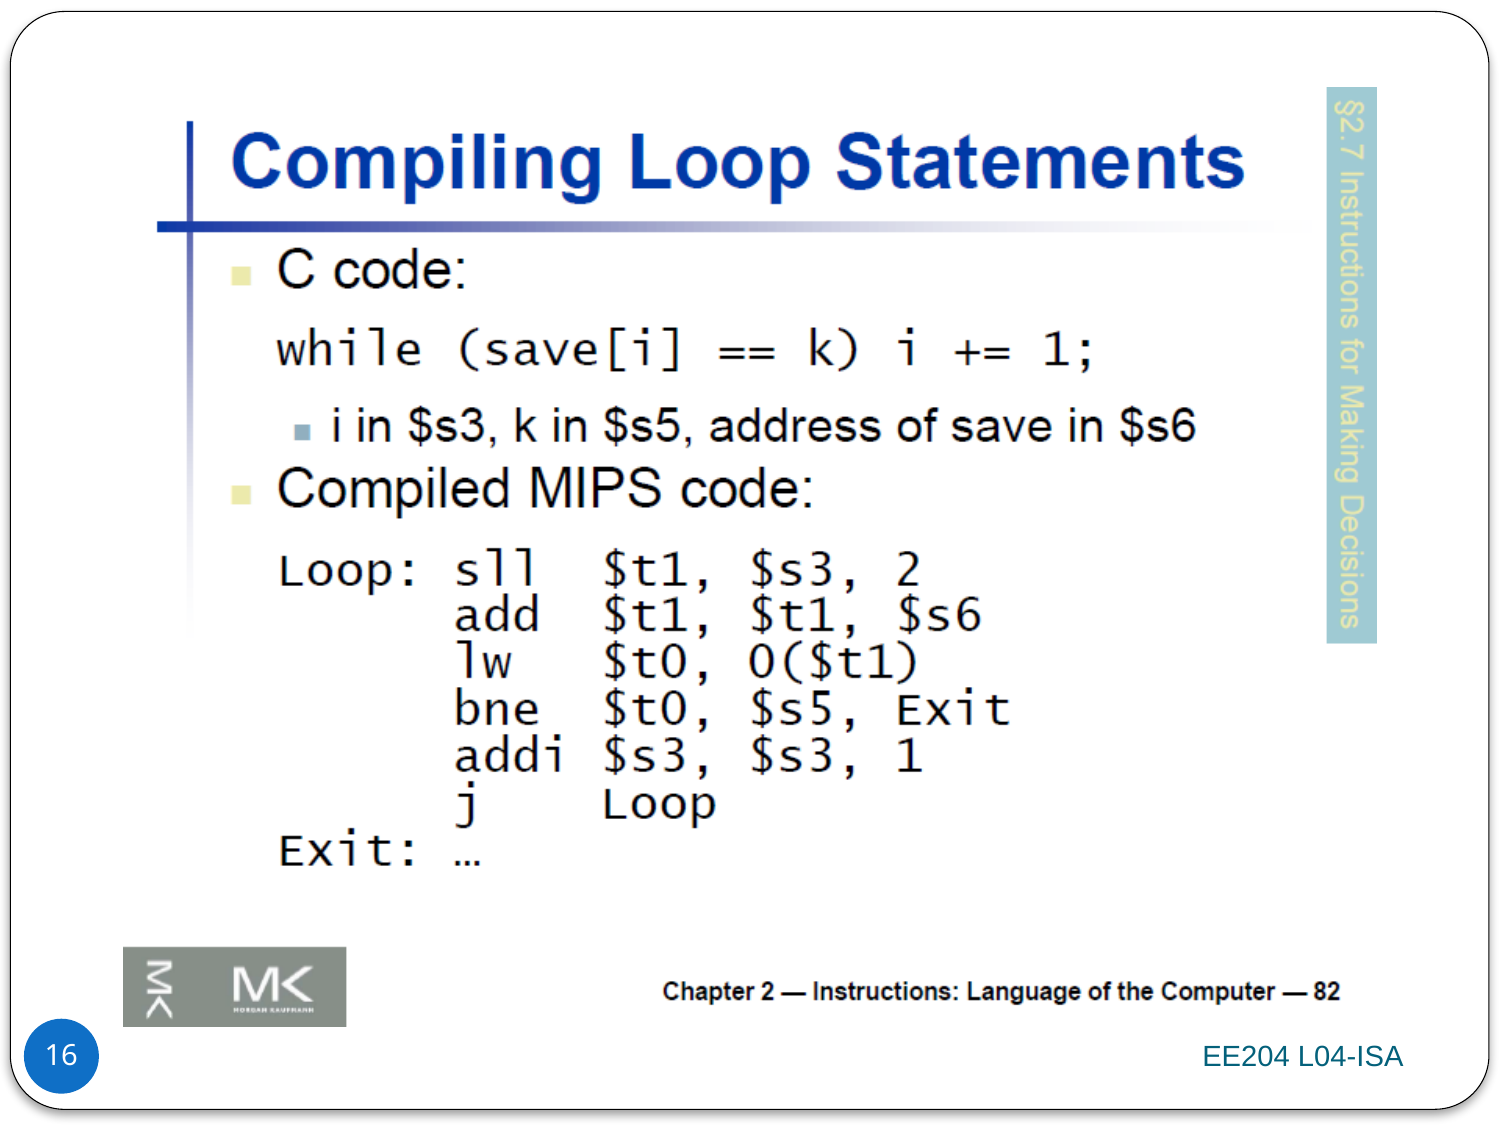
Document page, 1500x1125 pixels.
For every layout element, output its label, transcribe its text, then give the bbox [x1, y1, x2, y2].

slide_number 16 [23, 1018, 99, 1094]
picture [123, 87, 1377, 1027]
slide_number EE204 L04-ISA [1012, 1015, 1419, 1094]
